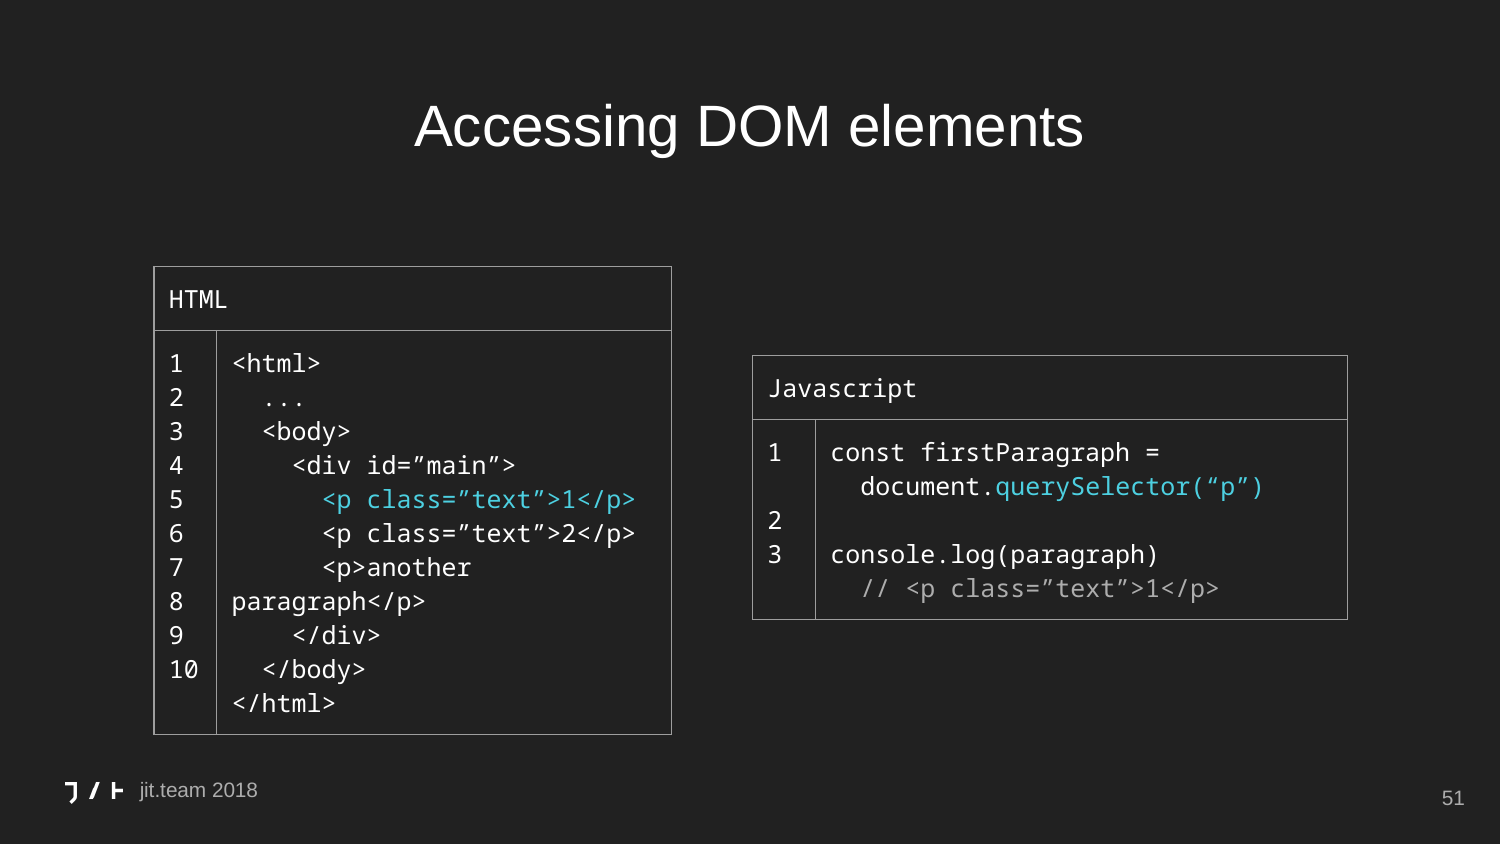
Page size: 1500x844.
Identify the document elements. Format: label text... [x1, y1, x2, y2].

table_cell 1 2 3 4 5 6 7 8 9 10 [155, 331, 216, 734]
table_header HTML [155, 267, 671, 330]
slide_number ‹#› [1389, 764, 1480, 830]
table_cell <html> ... <body> <div id=”main”> <p class=”text”>1</p> <p class=”text”>2</p> <p>another paragraph</p> </div> </body> </html> [217, 331, 671, 734]
table_cell 1 2 3 [753, 420, 815, 619]
picture [62, 779, 125, 807]
table_cell const firstParagraph = document.querySelector(“p”) console.log(paragraph) // <p class=”text”>1</p> [816, 420, 1347, 619]
table_header Javascript [753, 356, 1347, 419]
title Accessing DOM elements [51, 72, 1449, 200]
